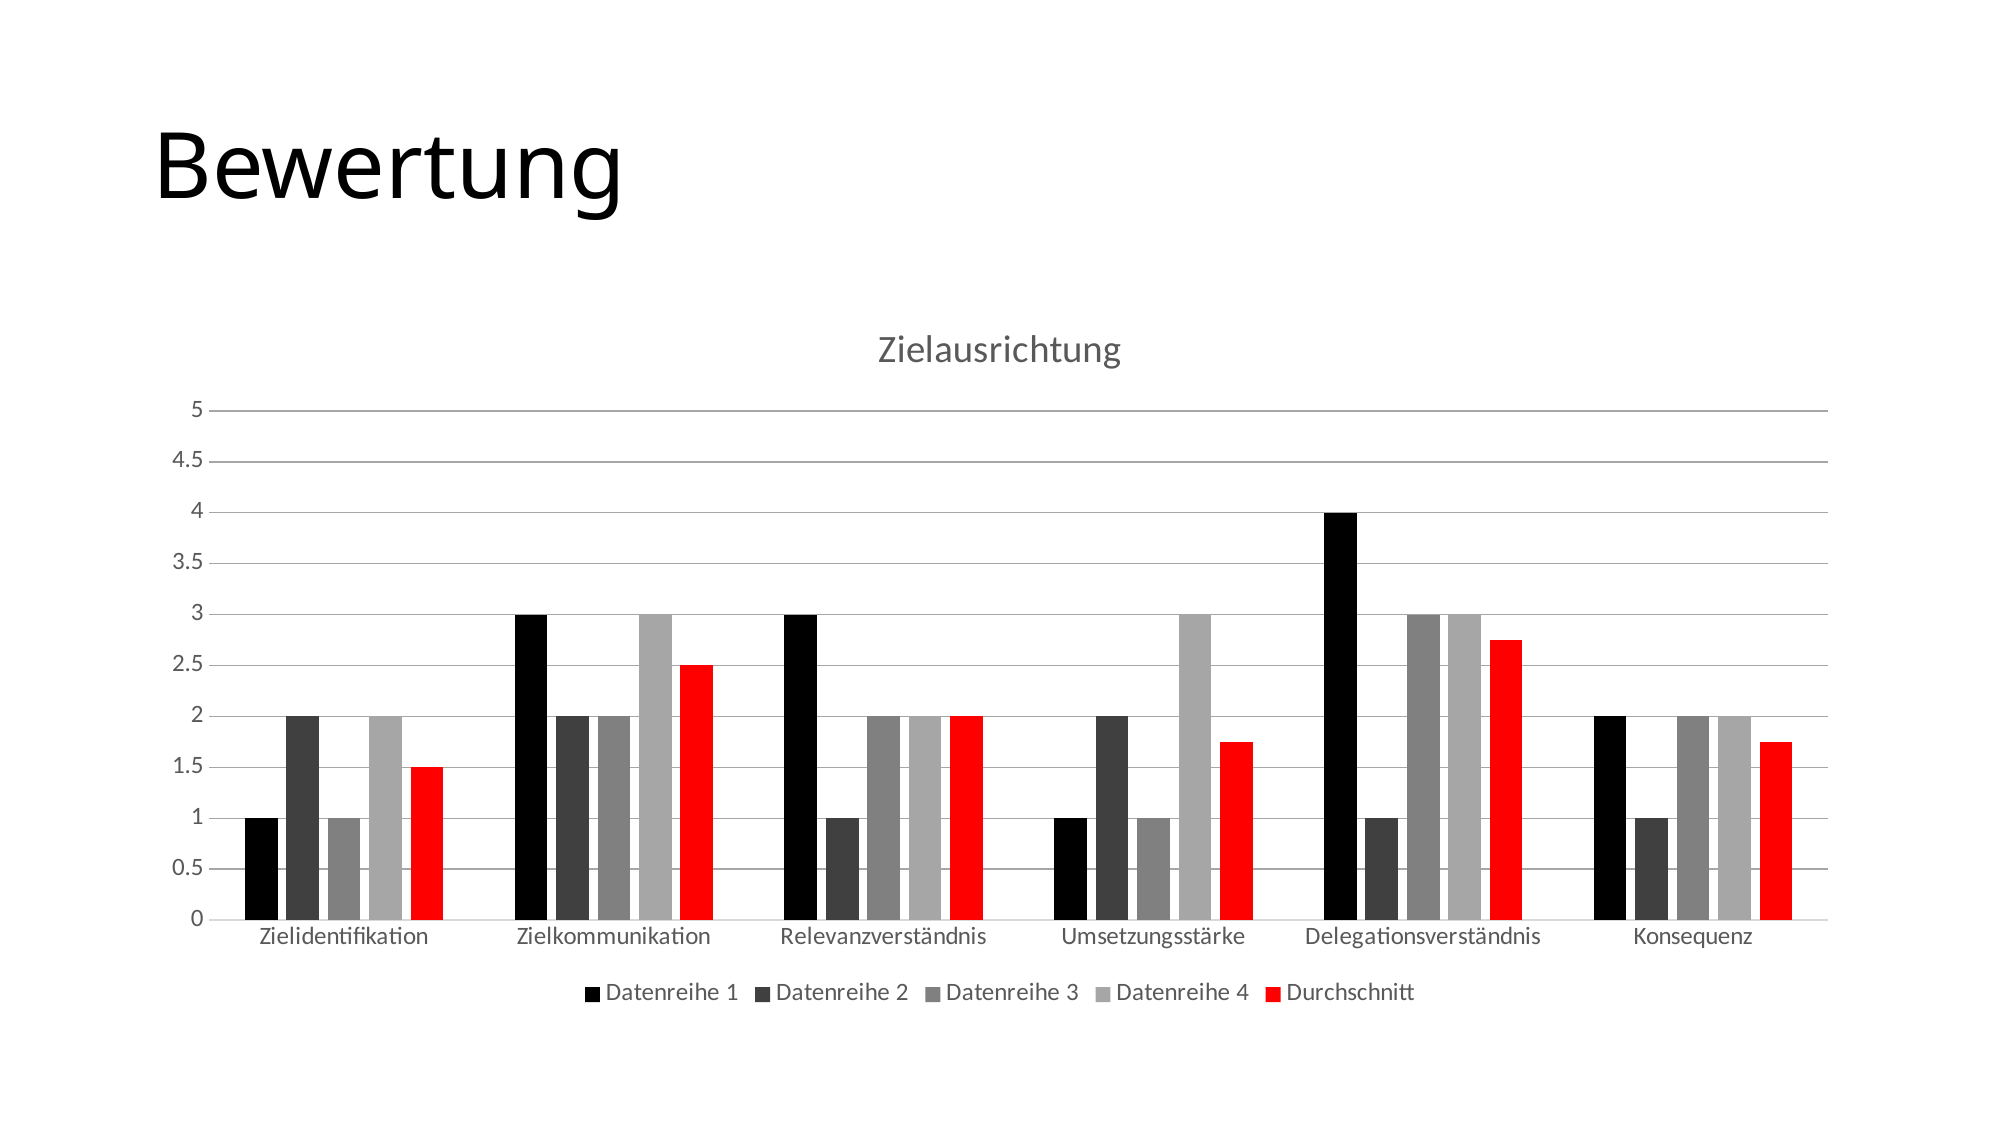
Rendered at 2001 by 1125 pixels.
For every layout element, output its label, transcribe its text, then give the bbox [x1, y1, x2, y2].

chart [137, 299, 1863, 1014]
title Bewertung [137, 59, 1863, 278]
